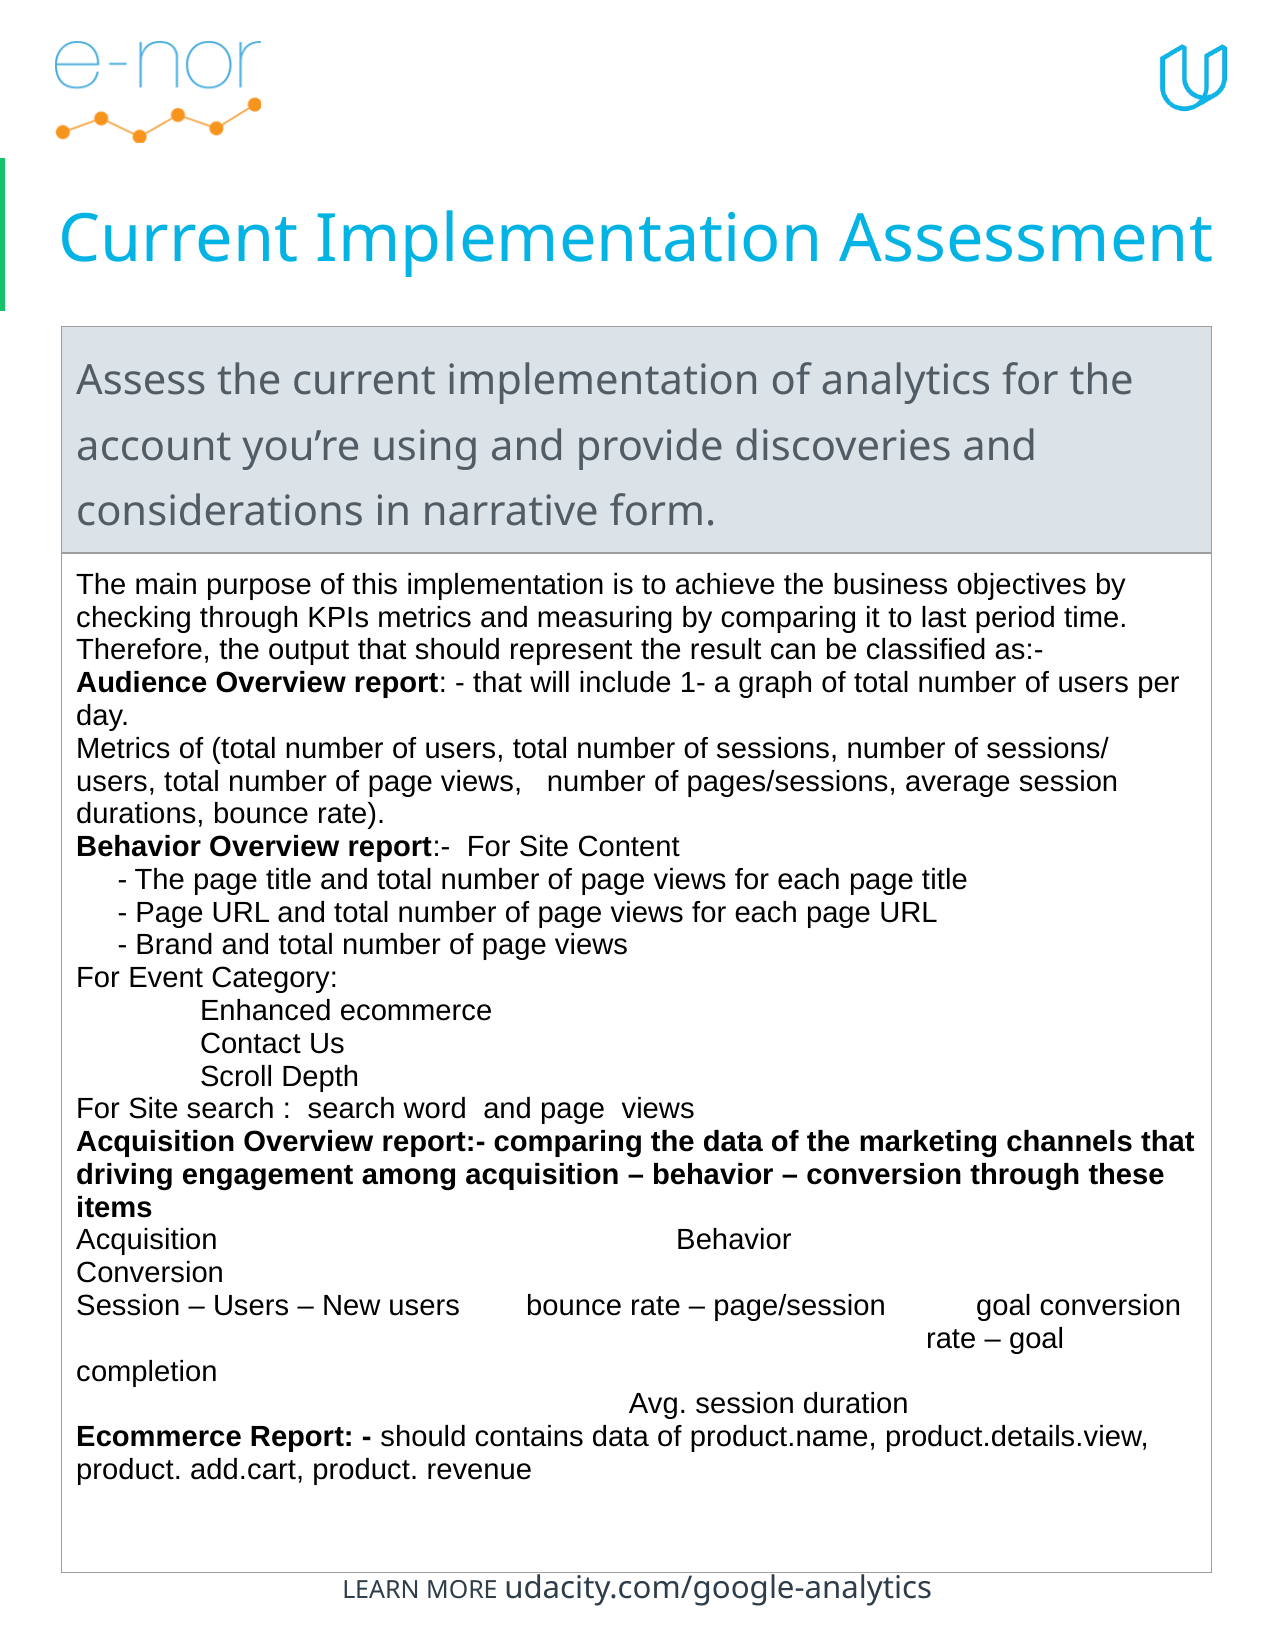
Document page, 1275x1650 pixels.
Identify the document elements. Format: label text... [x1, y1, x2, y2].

picture [0, 0, 1275, 1650]
title Current Implementation Assessment [43, 142, 1232, 327]
table_cell The main purpose of this implementation is to achieve the business objectives by checking through KPIs metrics and measuring by comparing it to last period time. Therefore, the output that should represent the result can be classified as:- Audience Overview report: - that will include 1- a graph of total number of users per day. Metrics of (total number of users, total number of sessions, number of sessions/ users, total number of page views, number of pages/sessions, average session durations, bounce rate). Behavior Overview report:- For Site Content - The page title and total number of page views for each page title - Page URL and total number of page views for each page URL - Brand and total number of page views For Event Category: Enhanced ecommerce Contact Us Scroll Depth For Site search : search word and page views Acquisition Overview report:- comparing the data of the marketing channels that driving engagement among acquisition – behavior – conversion through these items Acquisition Behavior Conversion Session – Users – New users bounce rate – page/session goal conversion rate – goal completion Avg. session duration Ecommerce Report: - should contains data of product.name, product.details.view, product. add.cart, product. revenue [62, 554, 1211, 1572]
table_header Assess the current implementation of analytics for the account you’re using and provide discoveries and considerations in narrative form. [62, 327, 1211, 552]
